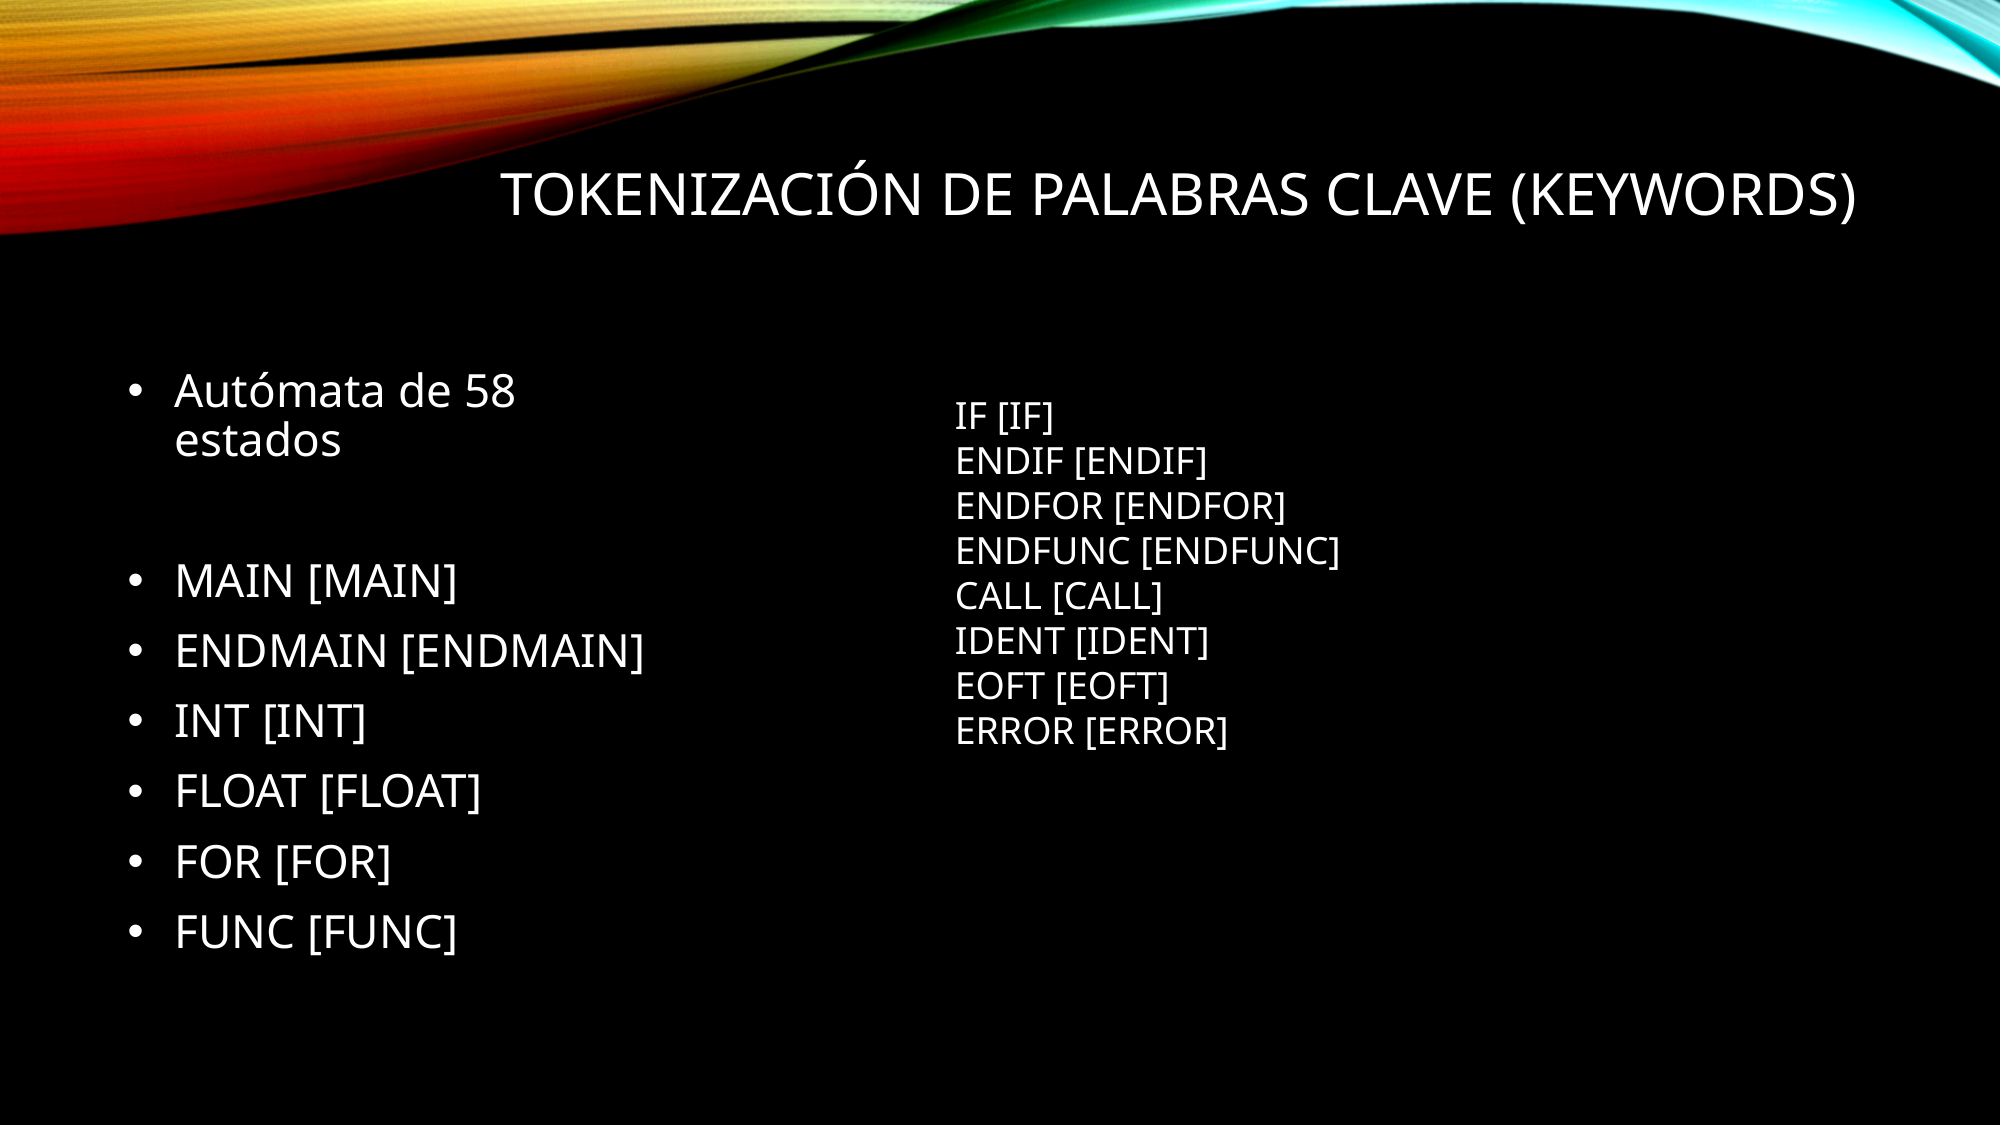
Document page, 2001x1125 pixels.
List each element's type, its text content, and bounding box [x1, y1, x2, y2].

picture [0, 0, 2000, 237]
list Autómata de 58 estados MAIN [MAIN] ENDMAIN [ENDMAIN] INT [INT] FLOAT [FLOAT] FOR [FOR] FUNC [FUNC] [112, 360, 670, 1021]
title Tokenización de palabras clave (keywords) [474, 125, 1888, 338]
text_box IF [IF] ENDIF [ENDIF] ENDFOR [ENDFOR] ENDFUNC [ENDFUNC] CALL [CALL] IDENT [IDENT] EOFT [EOFT] ERROR [ERROR] [940, 384, 1435, 805]
